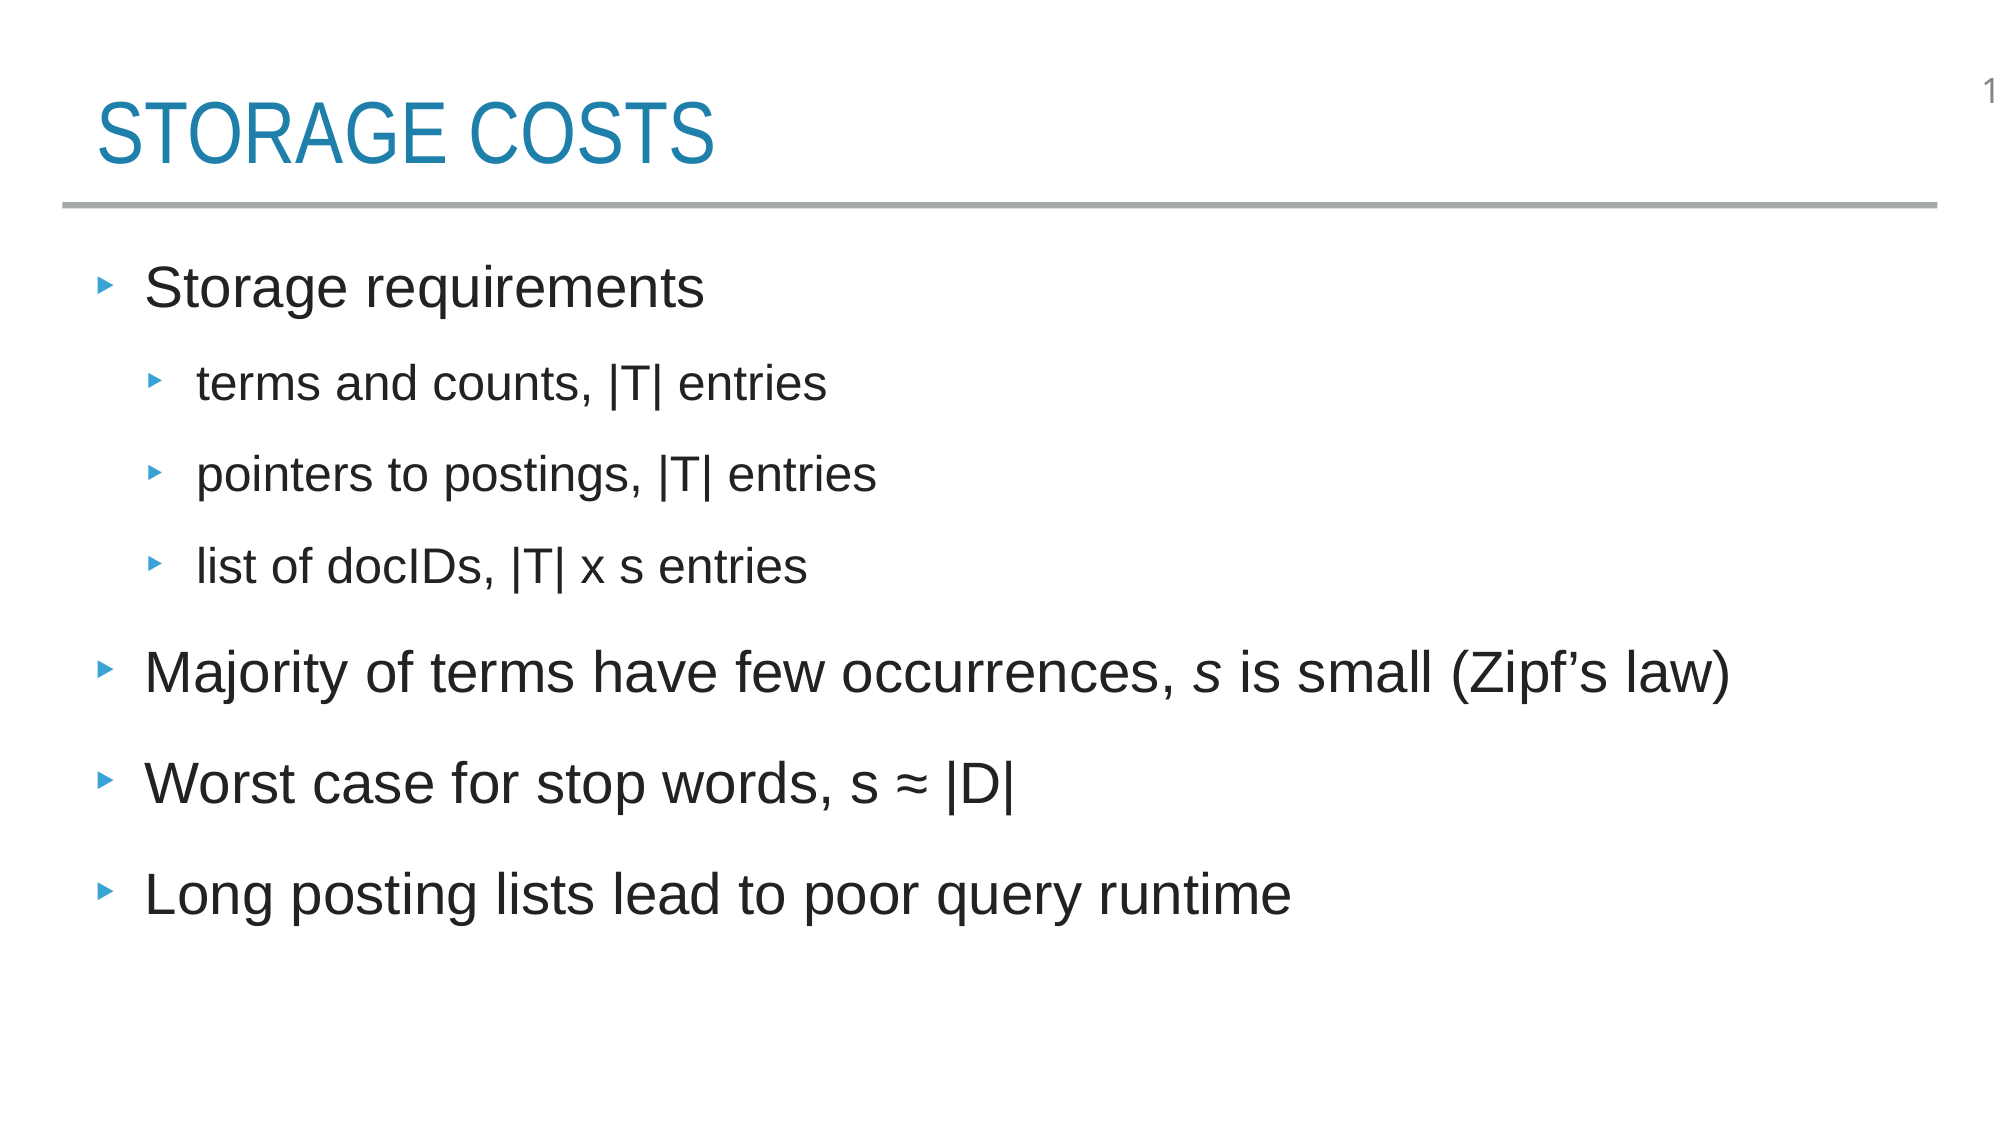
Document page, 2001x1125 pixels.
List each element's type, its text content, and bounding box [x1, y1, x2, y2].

list Storage requirements terms and counts, |T| entries pointers to postings, |T| entries list of docIDs, |T| x s entries Majority of terms have few occurrences, s is small (Zipf’s law) Worst case for stop words, s ≈ |D| Long posting lists lead to poor query runtime [84, 240, 1961, 1067]
title storage costs [87, 0, 1964, 190]
